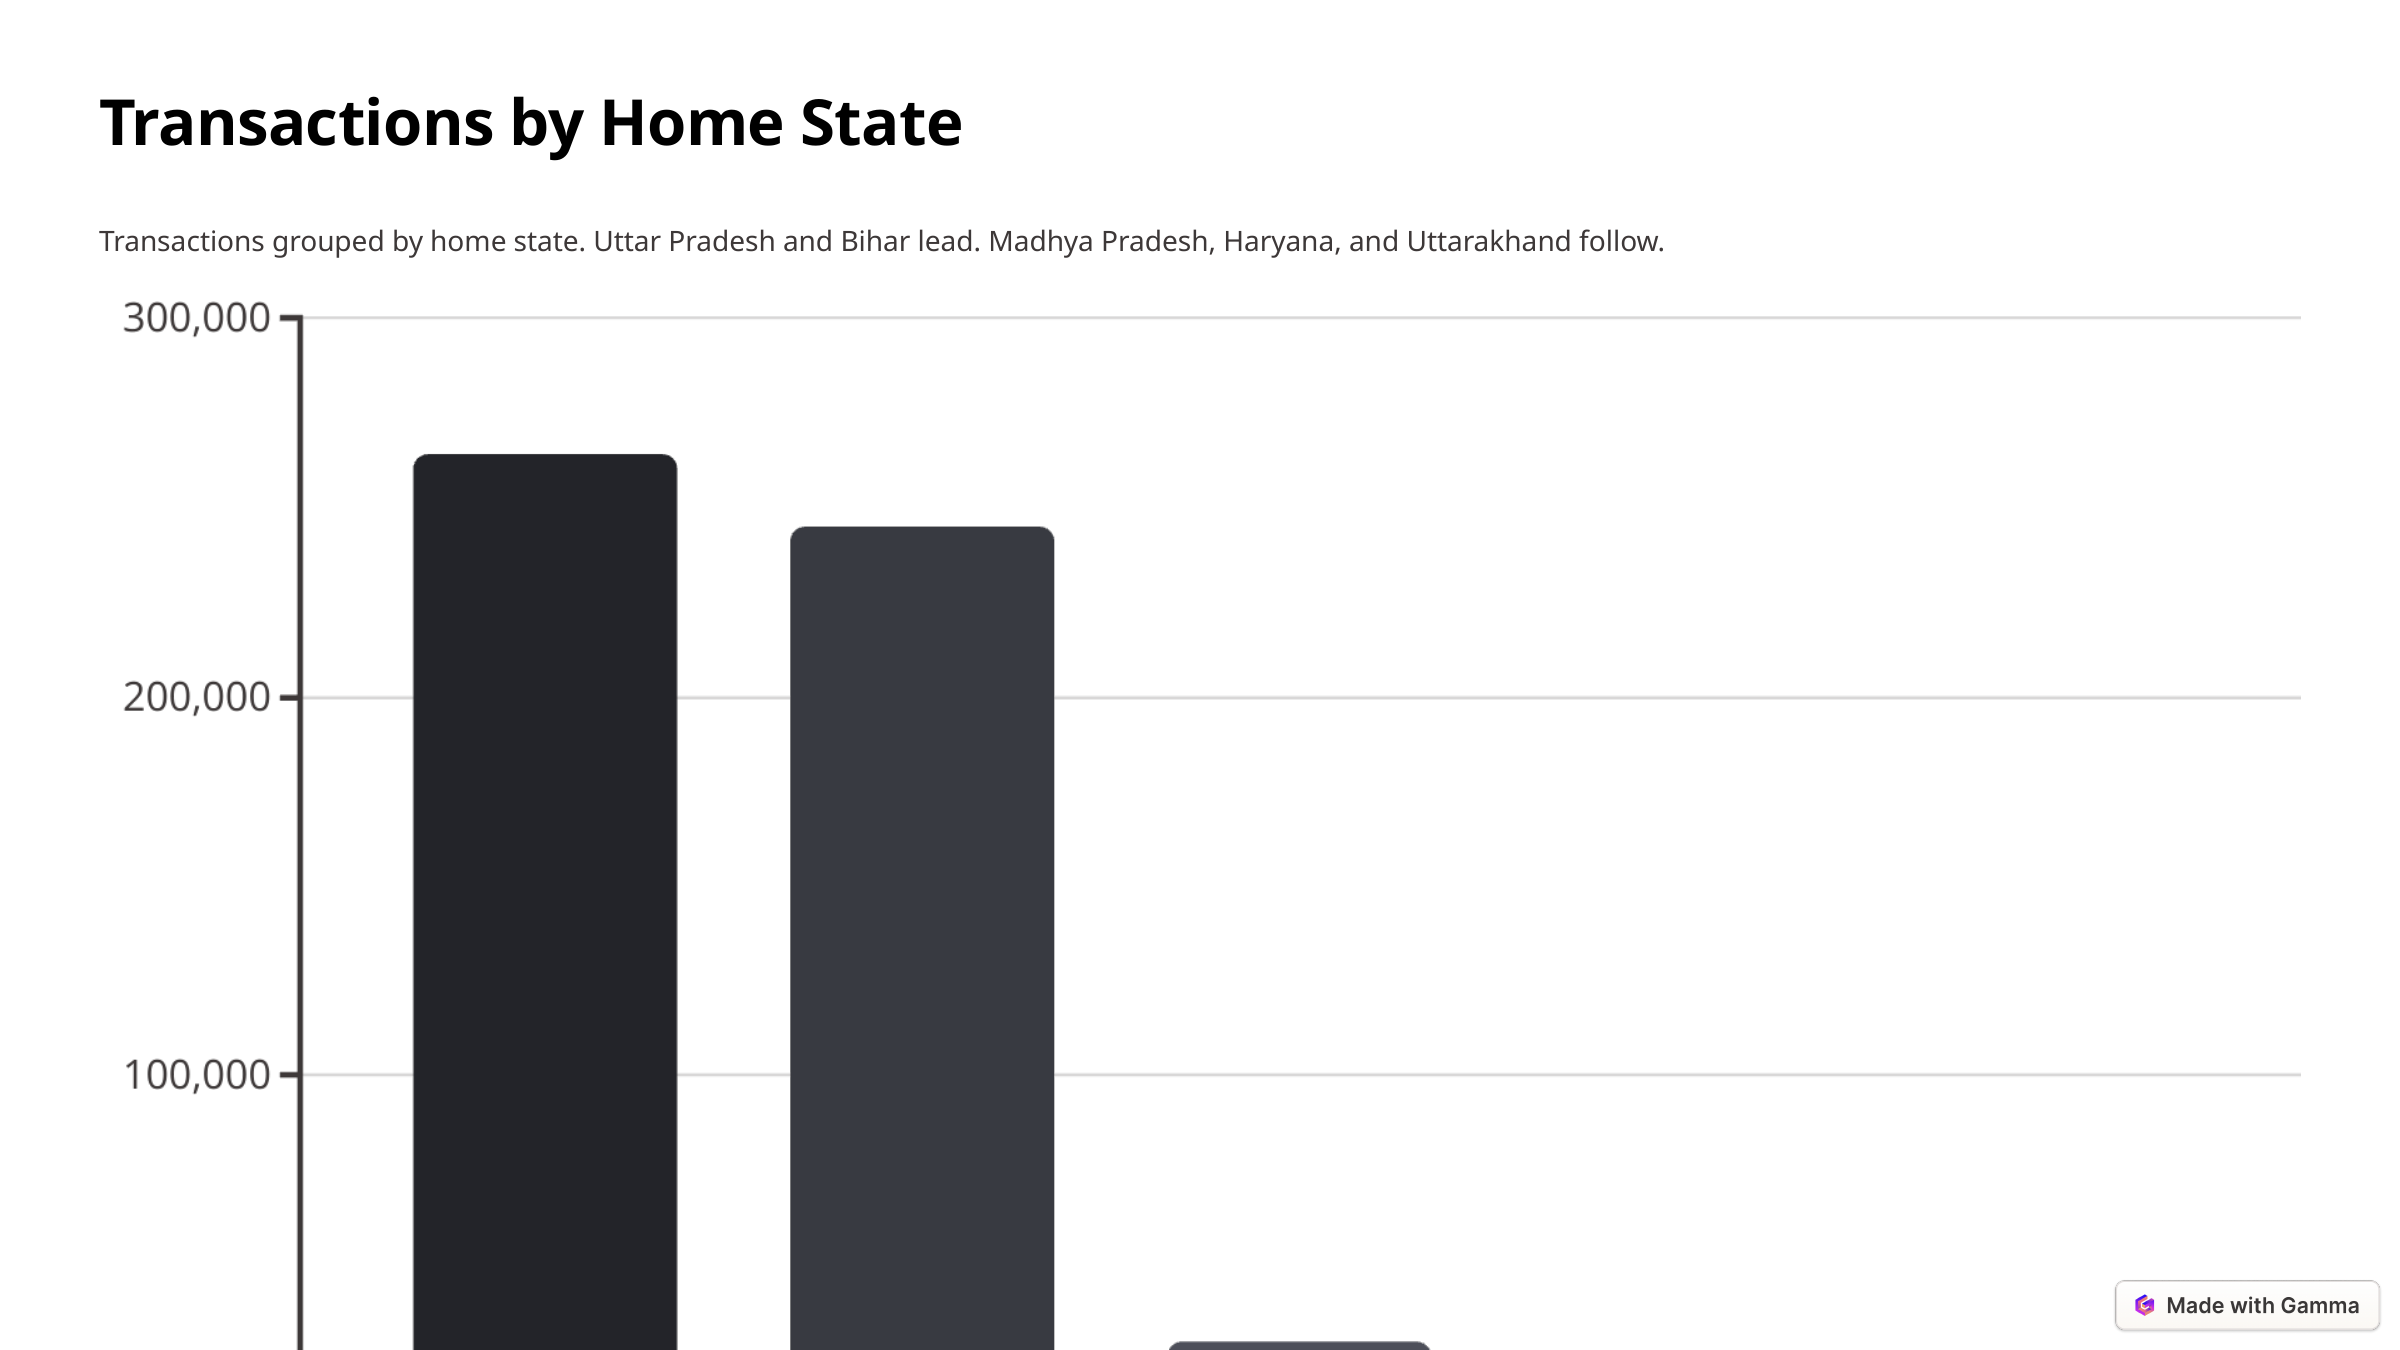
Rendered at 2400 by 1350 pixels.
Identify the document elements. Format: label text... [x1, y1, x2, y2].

picture [99, 289, 2389, 1350]
text_box Transactions by Home State [99, 77, 1027, 159]
text_box Transactions grouped by home state. Uttar Pradesh and Bihar lead. Madhya Pradesh, Haryana, and Uttarakhand follow. [99, 215, 2301, 258]
